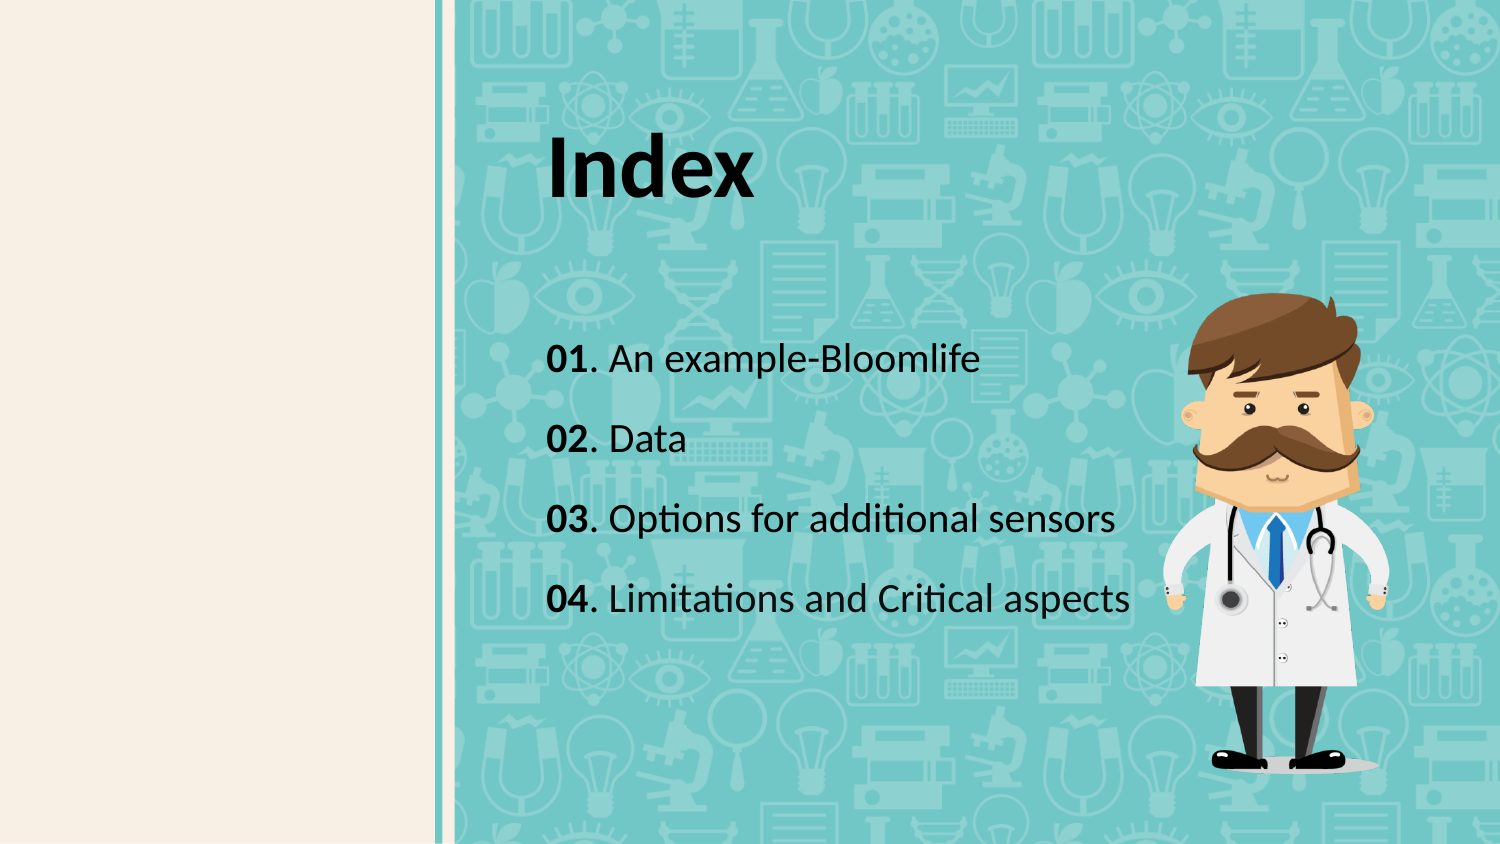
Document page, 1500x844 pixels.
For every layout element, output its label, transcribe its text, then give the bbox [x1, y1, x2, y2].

list Index [546, 127, 1306, 211]
picture [454, 0, 1500, 844]
list 03. Options for additional sensors [546, 500, 1306, 564]
list 02. Data [546, 420, 1306, 484]
list 01. An example-Bloomlife [546, 340, 1306, 404]
list 04. Limitations and Critical aspects [546, 580, 1306, 644]
